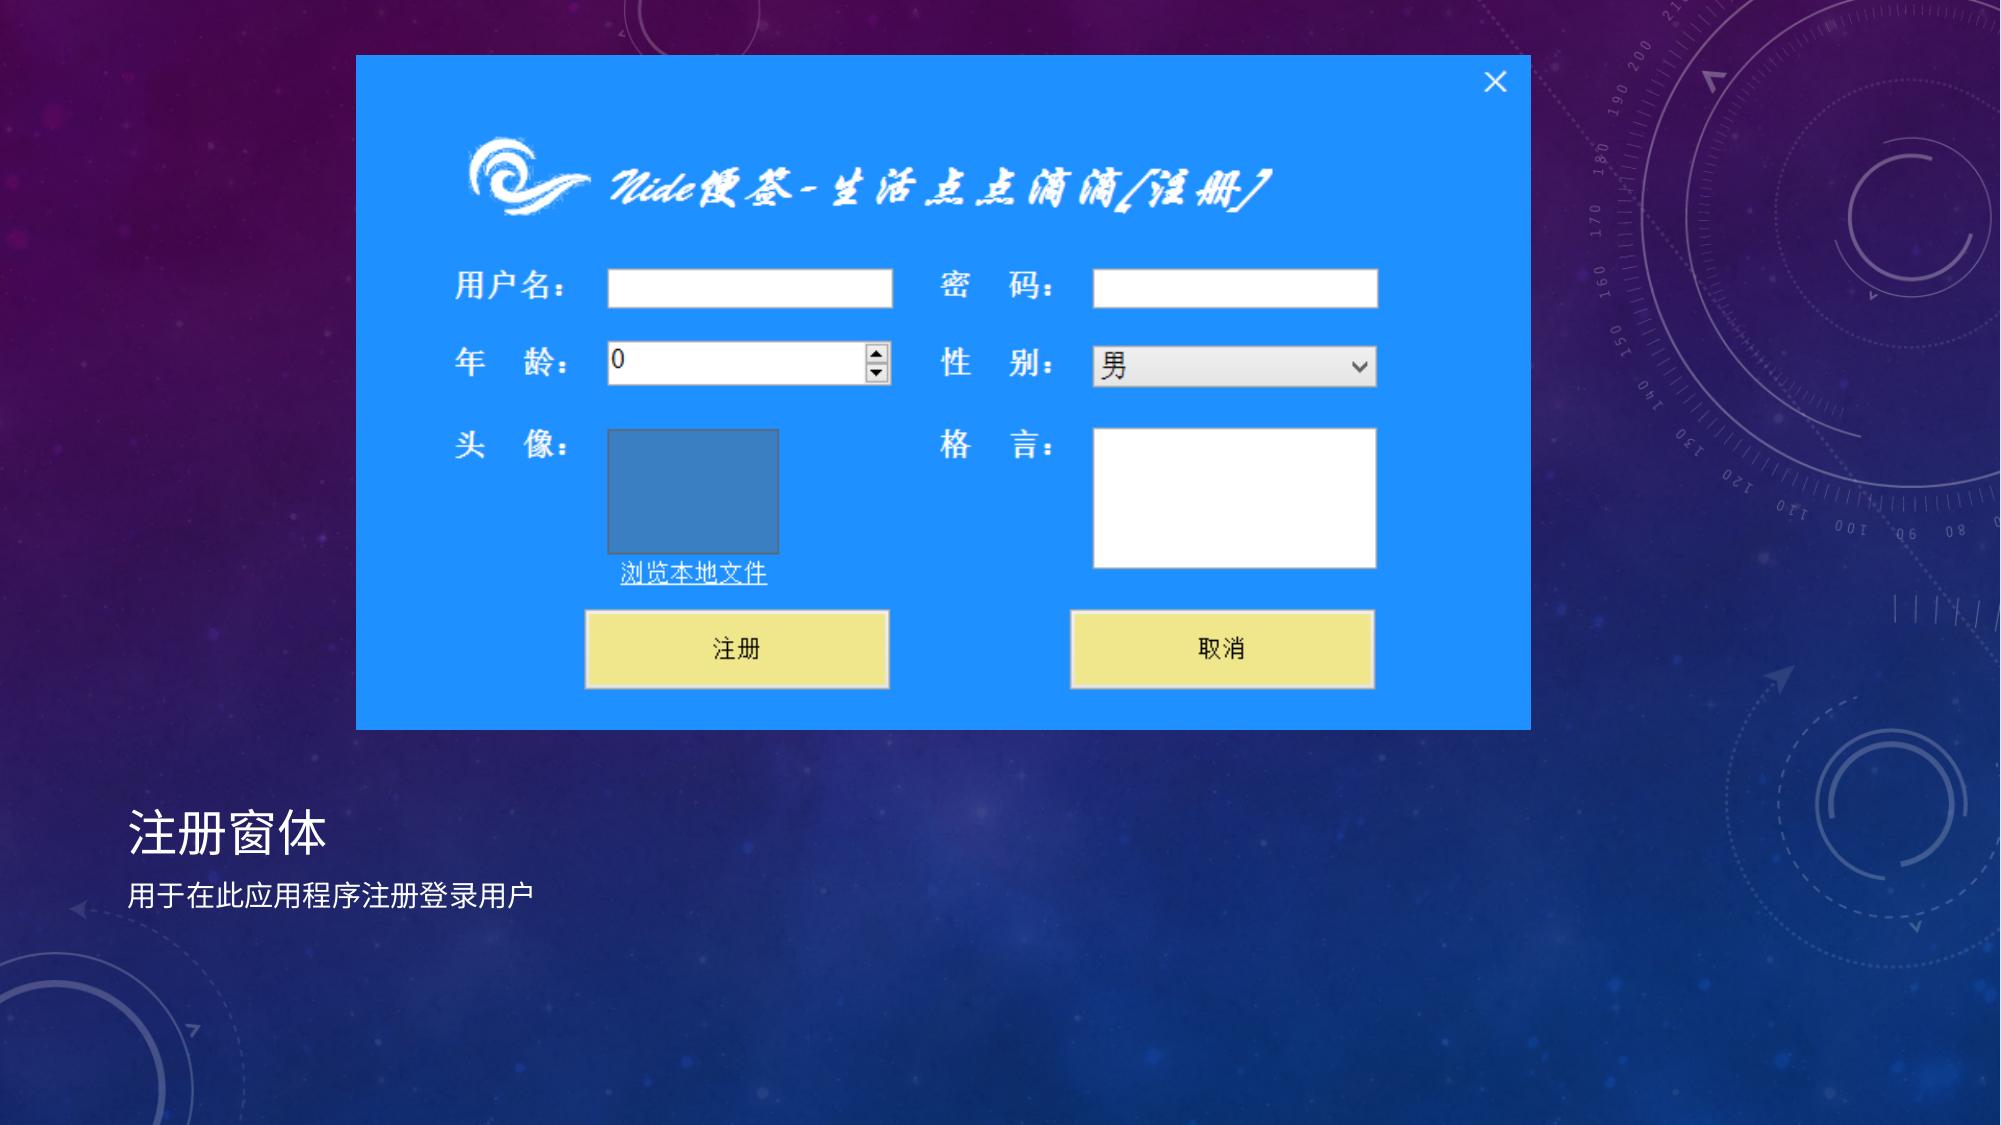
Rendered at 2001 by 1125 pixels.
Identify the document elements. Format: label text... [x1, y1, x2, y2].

title 注册窗体 [112, 776, 1775, 869]
picture [0, 0, 2001, 1125]
list 用于在此应用程序注册登录用户 [112, 869, 1775, 951]
